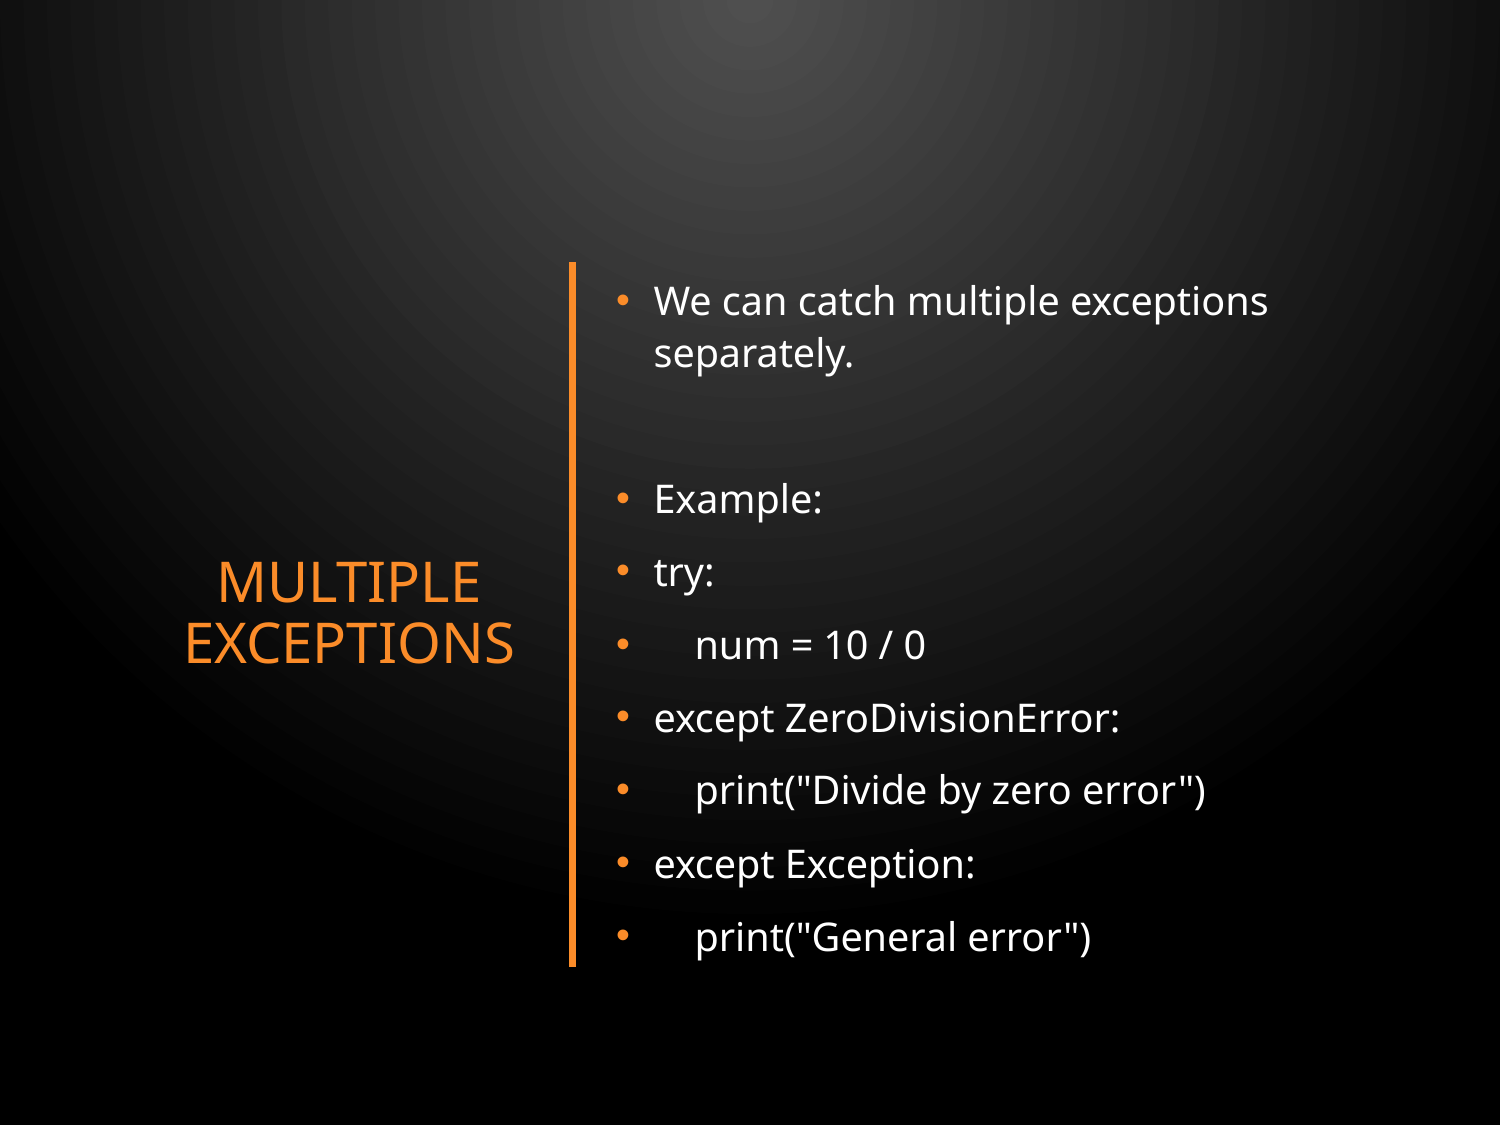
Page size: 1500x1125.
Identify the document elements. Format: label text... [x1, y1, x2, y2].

list We can catch multiple exceptions separately. Example: try: num = 10 / 0 except ZeroDivisionError: print("Divide by zero error") except Exception: print("General error") [601, 262, 1361, 968]
title Multiple Exceptions [153, 262, 545, 968]
text_box [0, 0, 1500, 1125]
